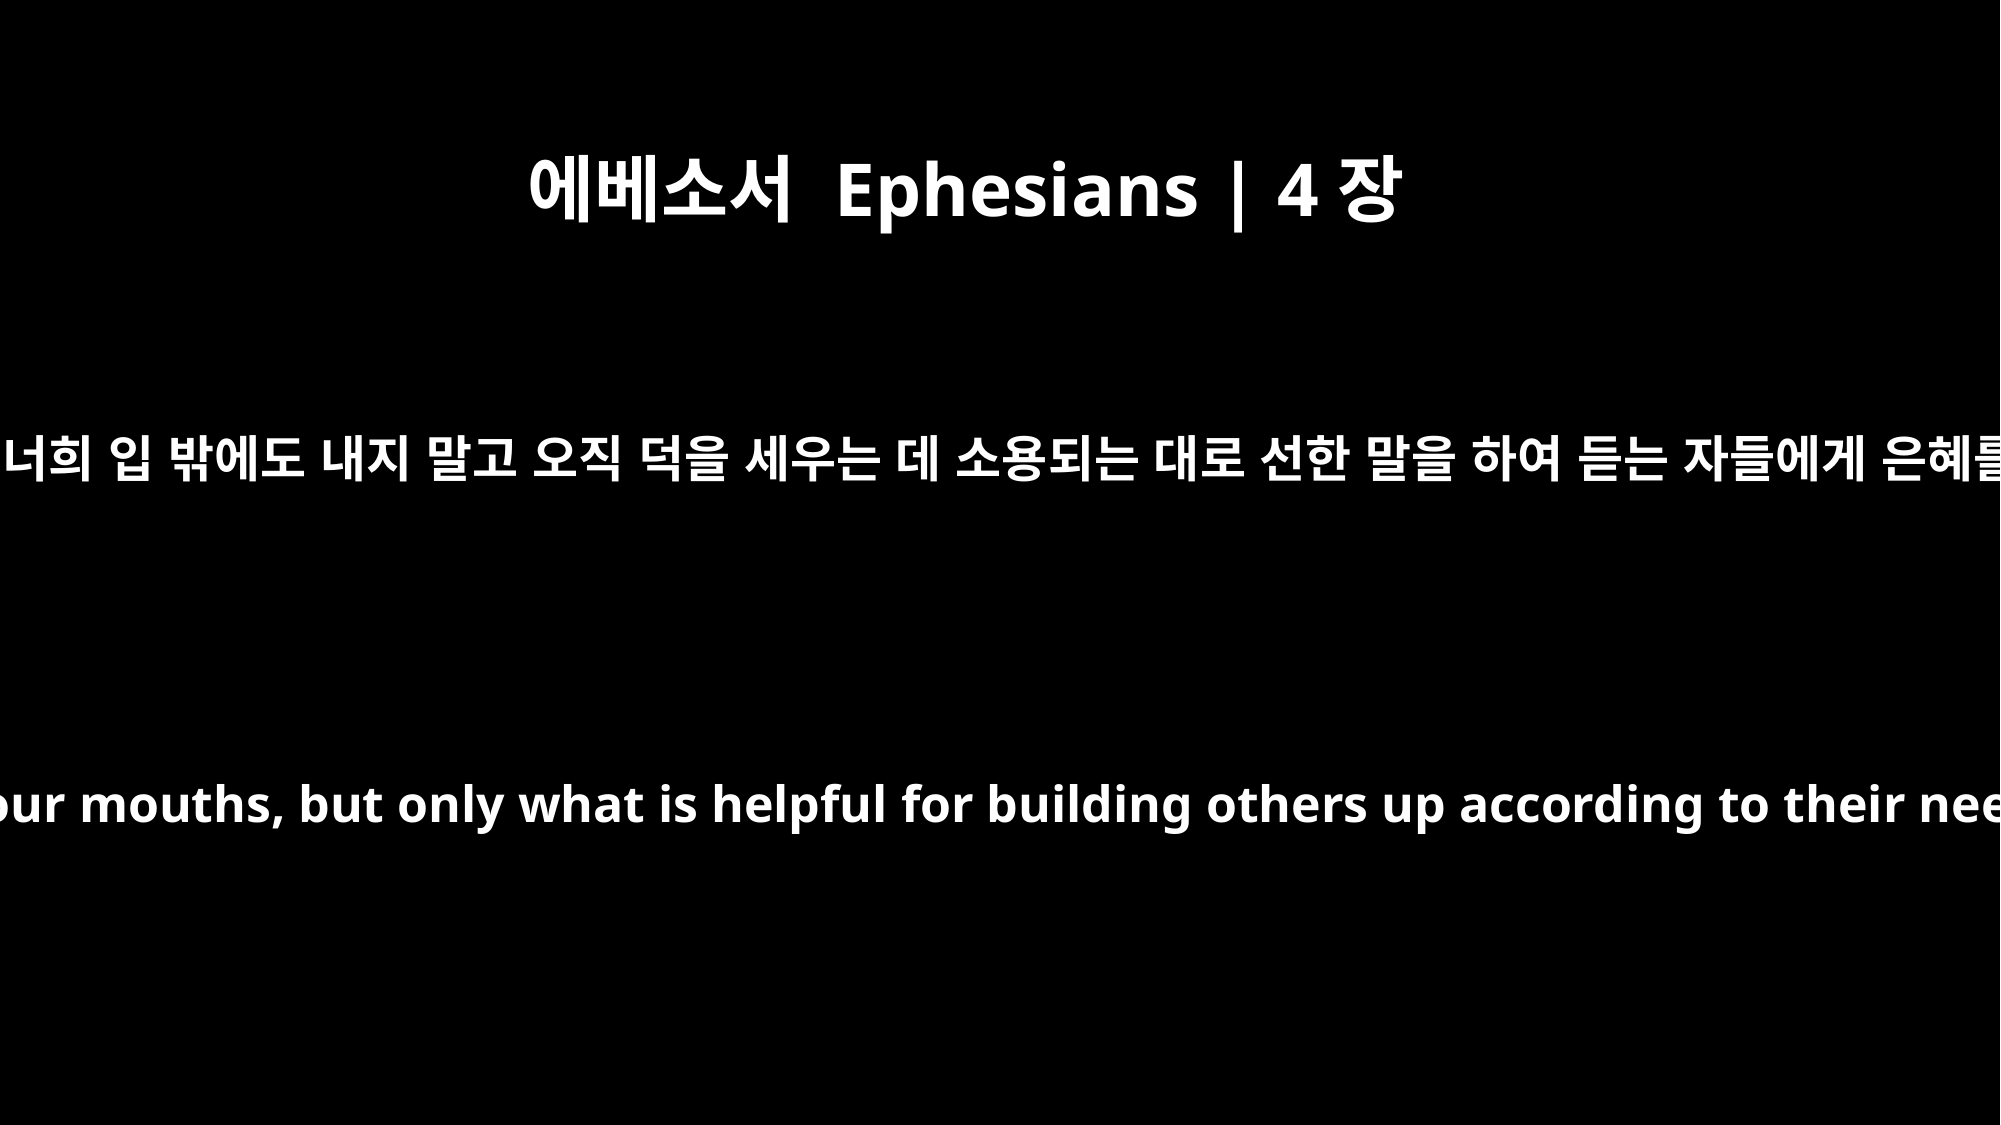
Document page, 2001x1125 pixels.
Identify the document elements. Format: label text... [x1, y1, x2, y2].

text_box Do not let any unwholesome talk come out of your mouths, but only what is helpful for building others up according to their needs, that it may benefit those who listen. [0, 764, 2000, 840]
text_box 에베소서 Ephesians | 4장 [512, 136, 1420, 239]
text_box 29 무릇 더러운 말은 너희 입 밖에도 내지 말고 오직 덕을 세우는 데 소용되는 대로 선한 말을 하여 듣는 자들에게 은혜를 끼치게 하라 [0, 359, 2000, 495]
